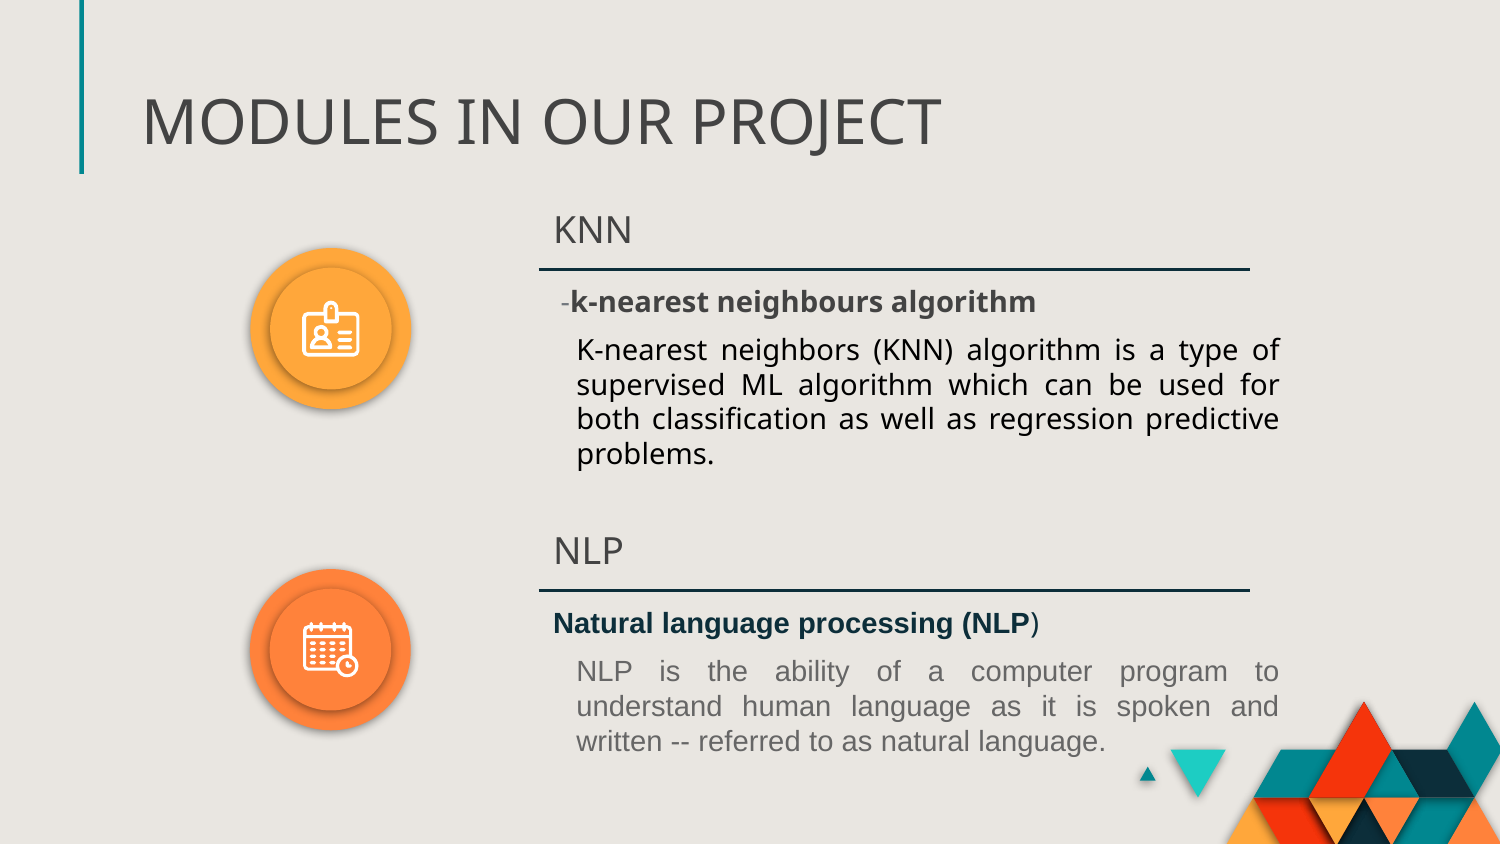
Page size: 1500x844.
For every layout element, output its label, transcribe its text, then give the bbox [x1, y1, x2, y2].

subtitle KNN [538, 171, 861, 267]
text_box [250, 247, 412, 410]
subtitle K-nearest neighbors (KNN) algorithm is a type of supervised ML algorithm which can be used for both classification as well as regression predictive problems. [538, 315, 1296, 467]
subtitle NLP is the ability of a computer program to understand human language as it is spoken and written -- referred to as natural language. [538, 636, 1296, 754]
subtitle -k-nearest neighbours algorithm [538, 274, 1251, 329]
subtitle NLP [538, 492, 861, 588]
subtitle Natural language processing (NLP) [538, 596, 1251, 650]
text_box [249, 568, 411, 731]
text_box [302, 621, 359, 678]
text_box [301, 300, 360, 357]
title MODULES IN OUR PROJECT [126, 76, 1455, 172]
